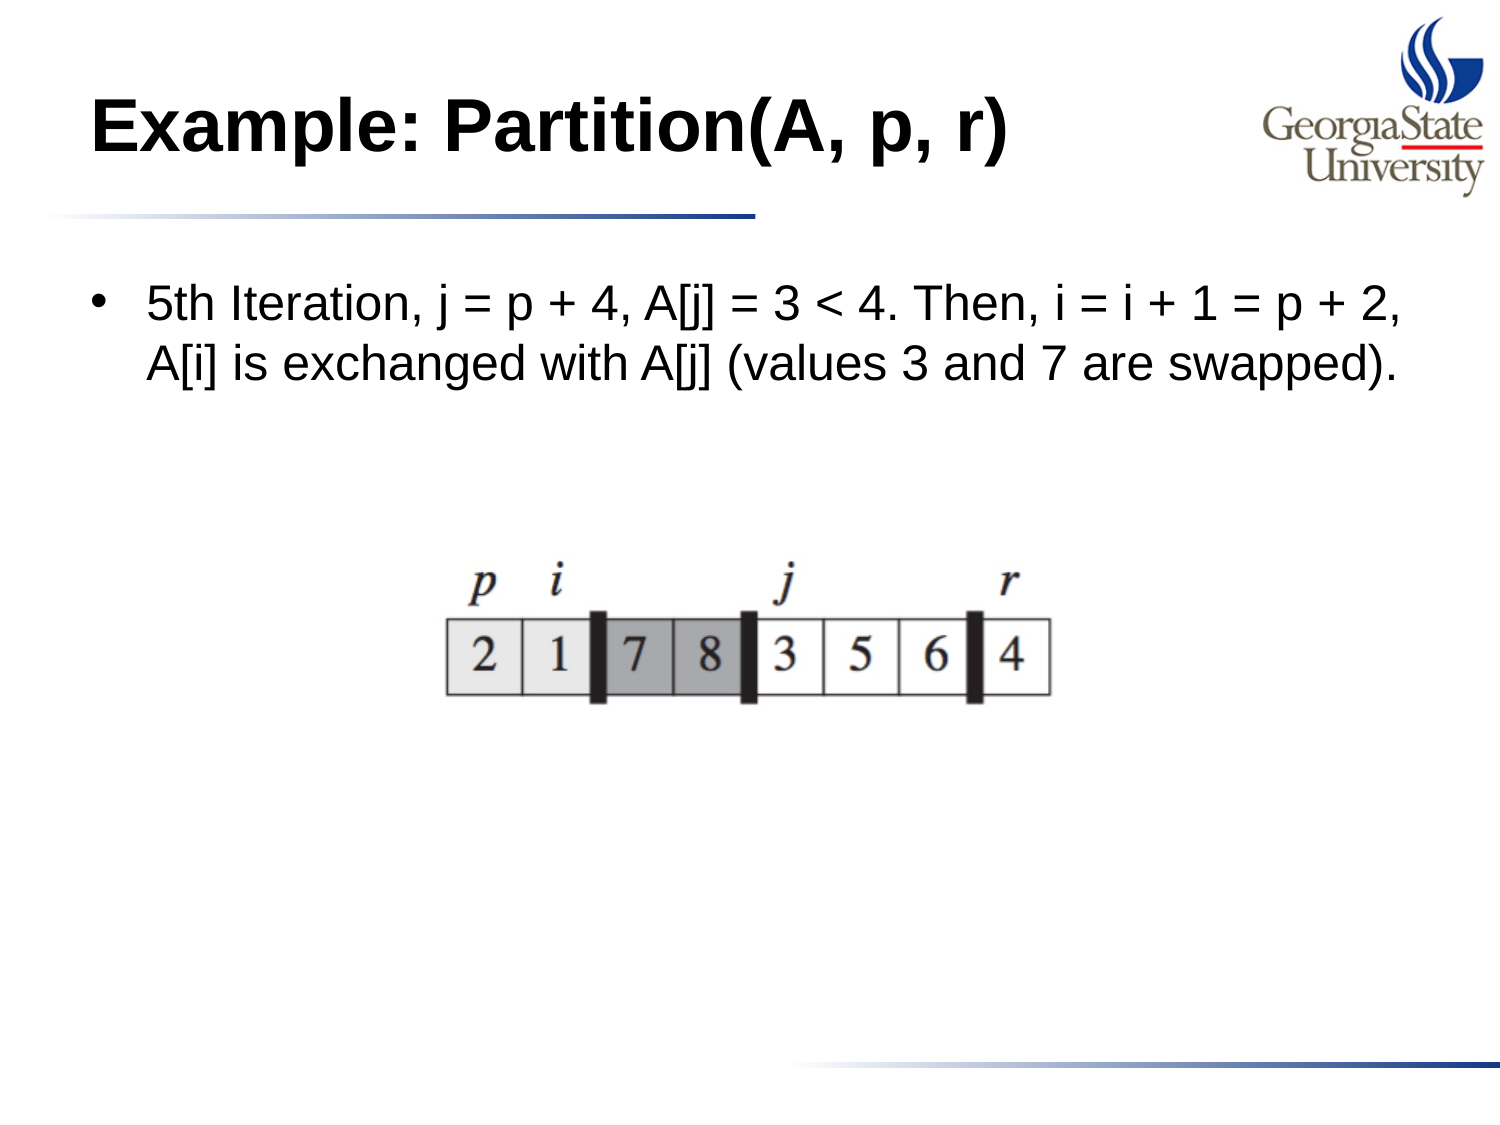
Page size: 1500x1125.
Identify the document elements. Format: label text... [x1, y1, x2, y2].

list 5th Iteration, j = p + 4, A[j] = 3 < 4. Then, i = i + 1 = p + 2, A[i] is exchanged with A[j] (values 3 and 7 are swapped). [75, 262, 1425, 1005]
title Example: Partition(A, p, r) [75, 27, 1234, 215]
picture [427, 550, 1073, 717]
picture [1247, 0, 1500, 216]
